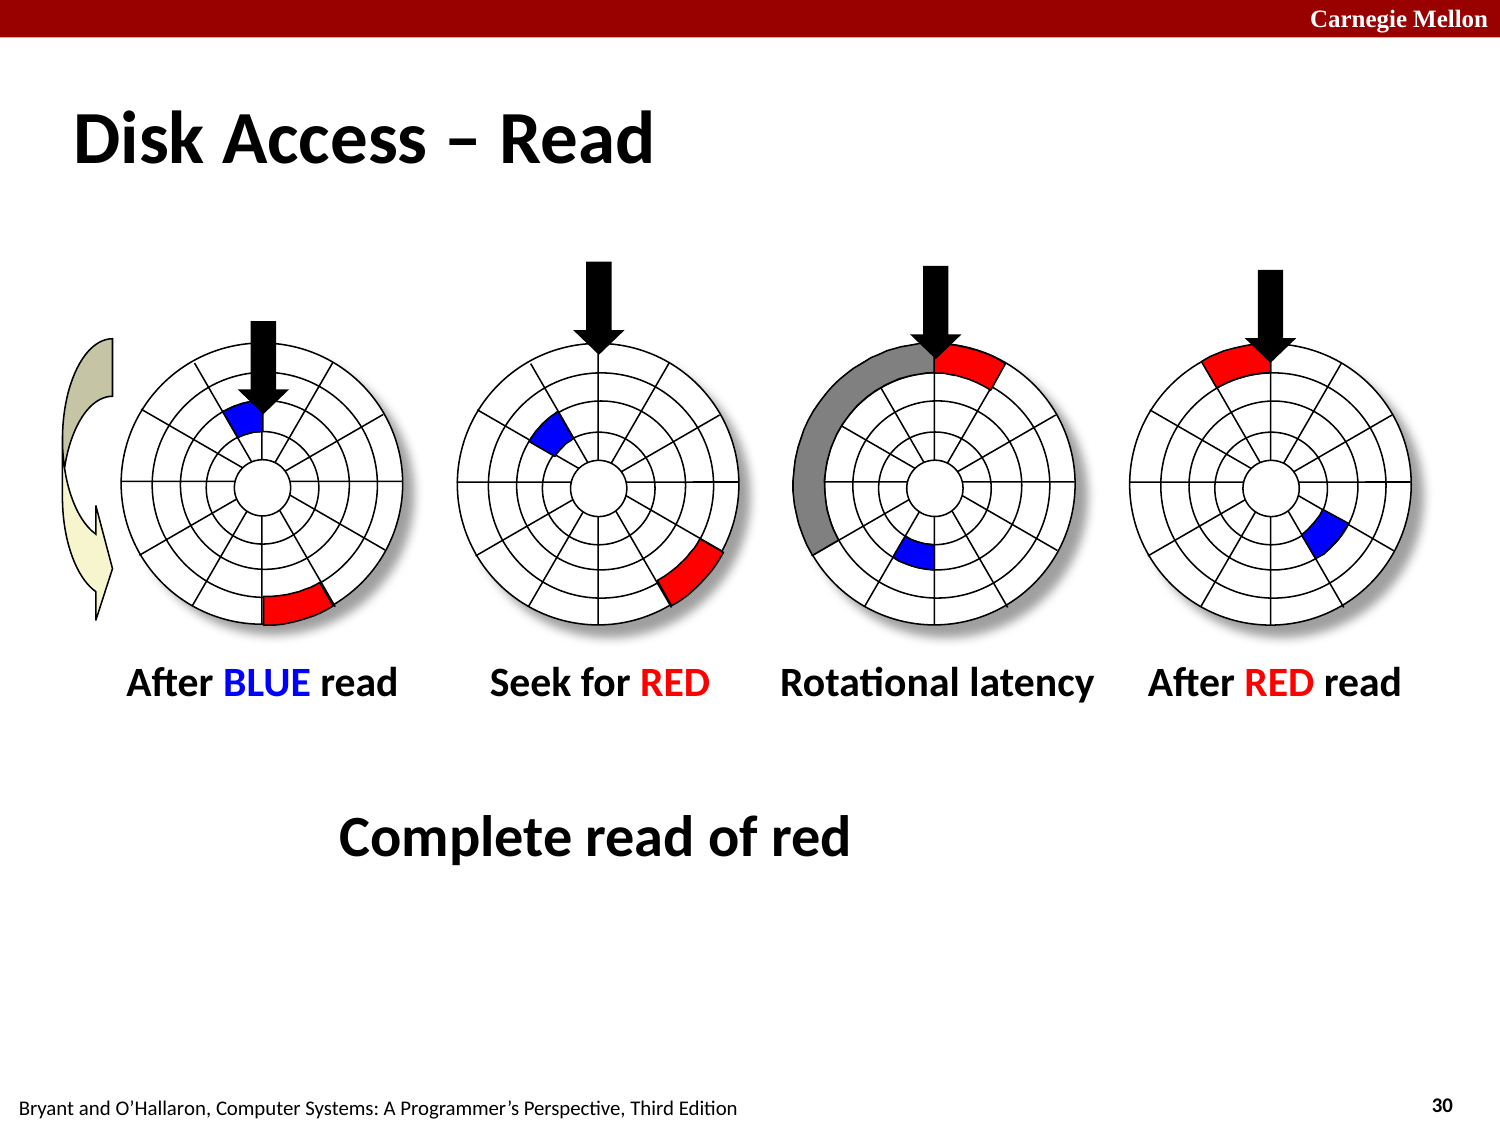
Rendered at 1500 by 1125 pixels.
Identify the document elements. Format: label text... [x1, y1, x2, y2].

text_box [62, 338, 113, 621]
text_box After RED read [1100, 647, 1450, 713]
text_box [792, 266, 1077, 627]
text_box After BLUE read [87, 647, 438, 713]
text_box Complete read of red [324, 737, 1213, 875]
text_box Seek for RED [449, 647, 737, 713]
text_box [456, 262, 741, 627]
text_box Rotational latency [737, 647, 1100, 713]
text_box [120, 321, 405, 627]
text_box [1128, 270, 1413, 627]
title Disk Access – Read [58, 71, 1305, 197]
